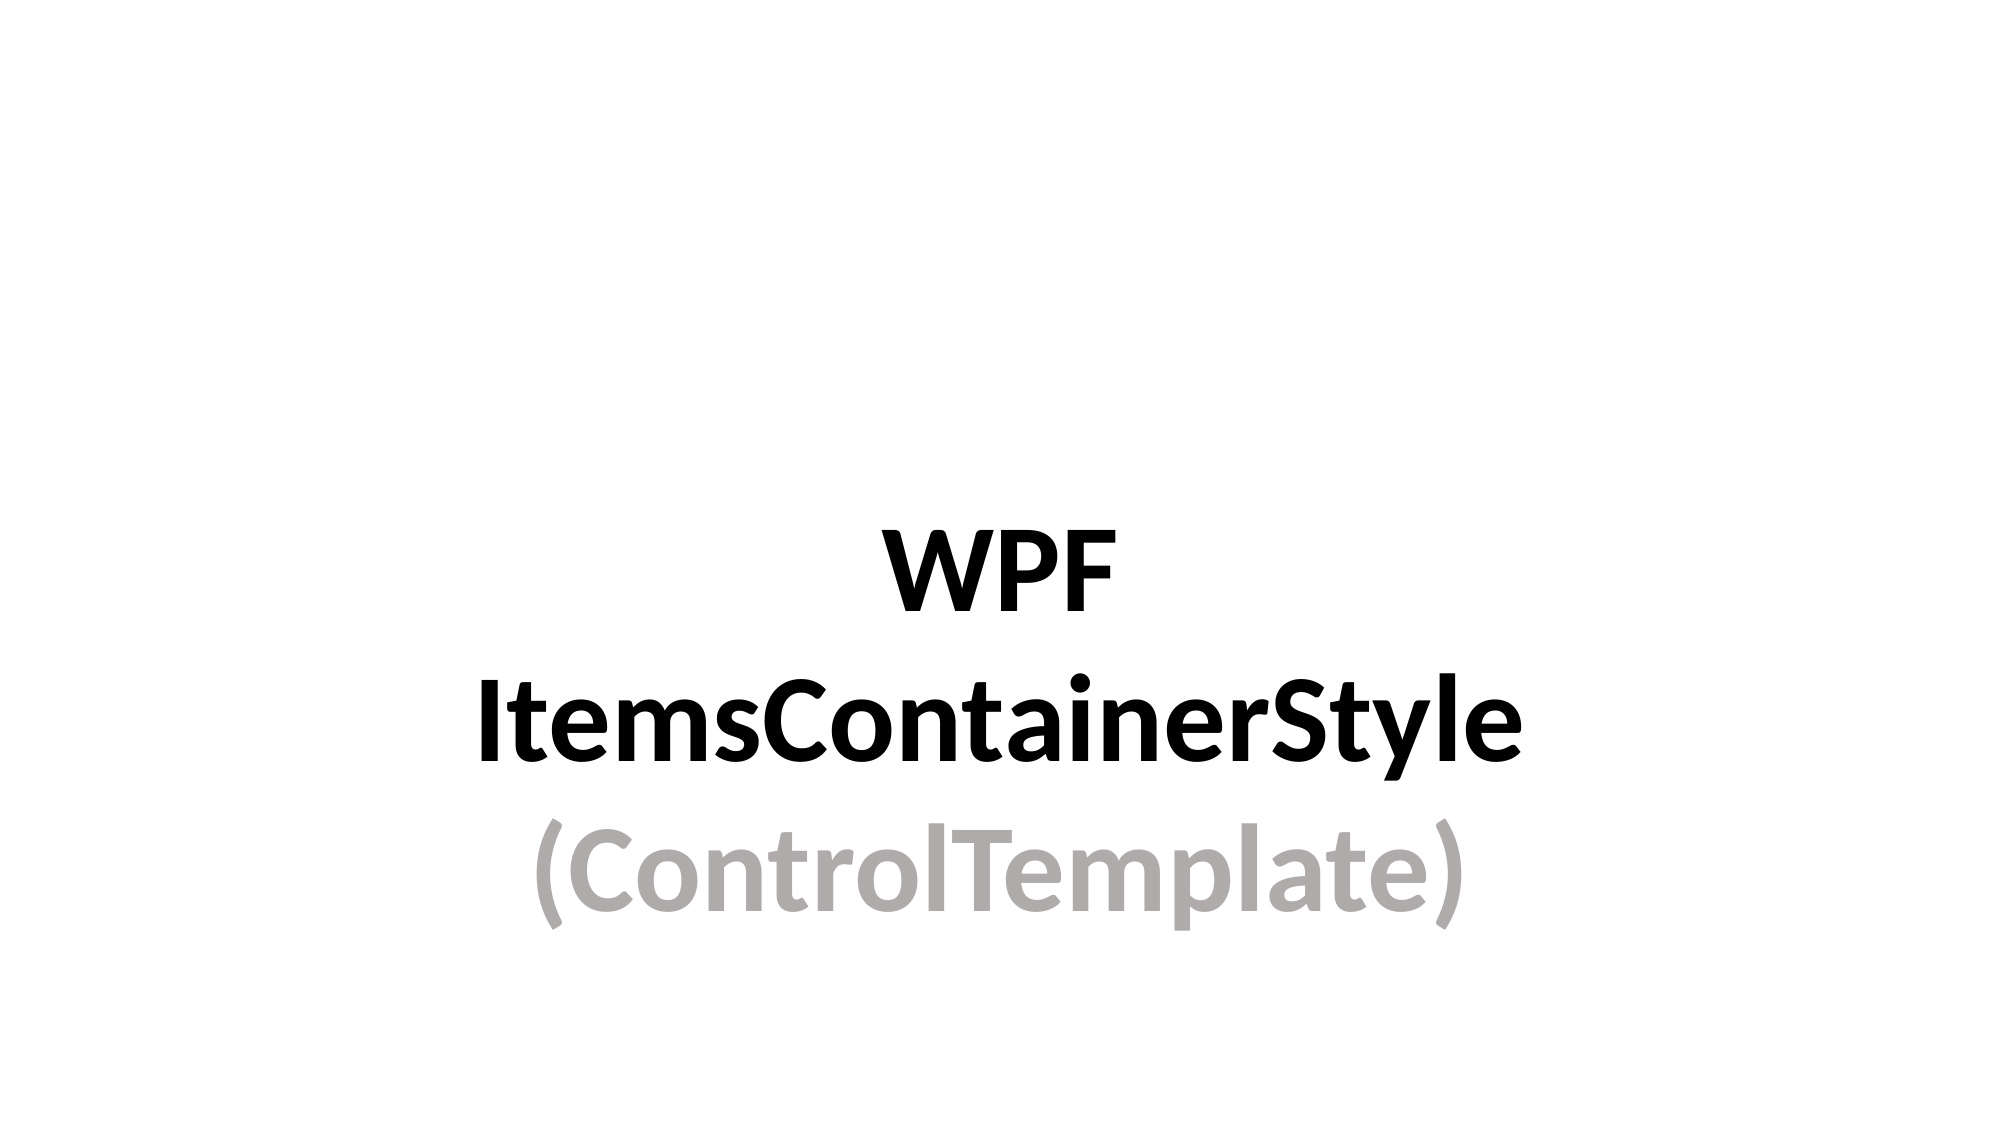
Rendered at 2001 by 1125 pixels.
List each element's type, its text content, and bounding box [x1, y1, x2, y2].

text_box WPF ItemsContainerStyle (ControlTemplate) [458, 479, 1542, 944]
